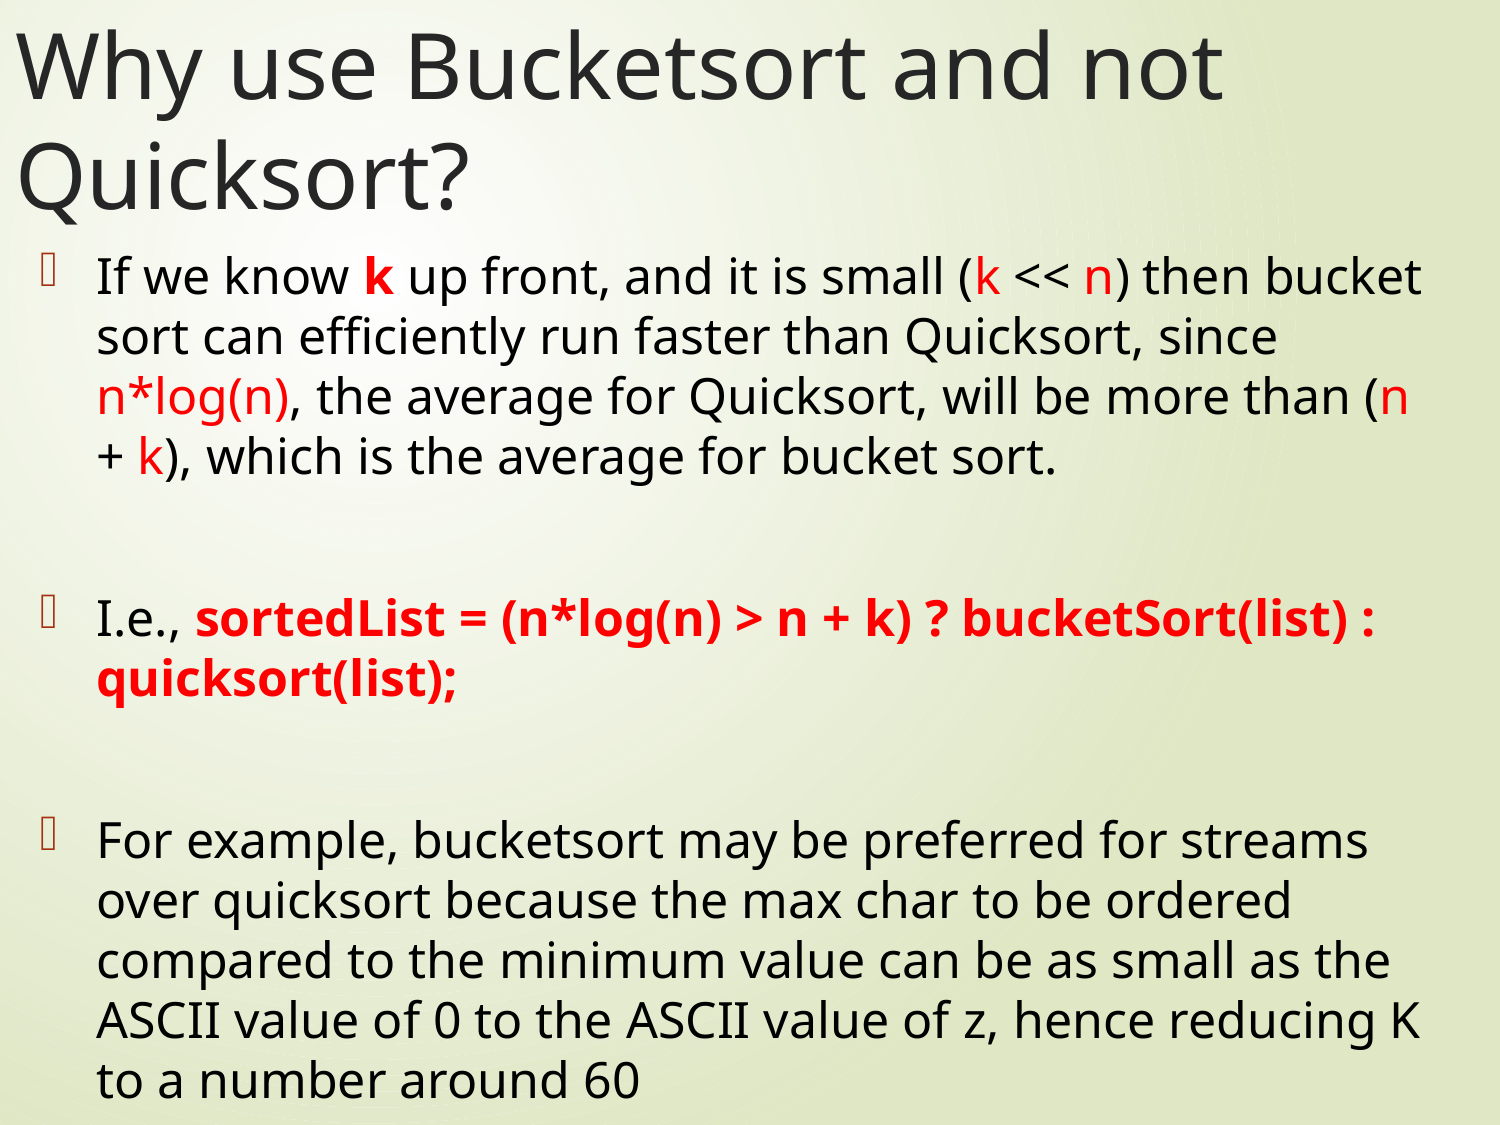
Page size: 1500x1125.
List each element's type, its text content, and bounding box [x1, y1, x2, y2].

list If we know k up front, and it is small (k << n) then bucket sort can efficiently run faster than Quicksort, since n*log(n), the average for Quicksort, will be more than (n + k), which is the average for bucket sort. I.e., sortedList = (n*log(n) > n + k) ? bucketSort(list) : quicksort(list); For example, bucketsort may be preferred for streams over quicksort because the max char to be ordered compared to the minimum value can be as small as the ASCII value of 0 to the ASCII value of z, hence reducing K to a number around 60 [24, 237, 1450, 1011]
title Why use Bucketsort and not Quicksort? [0, 0, 1500, 209]
